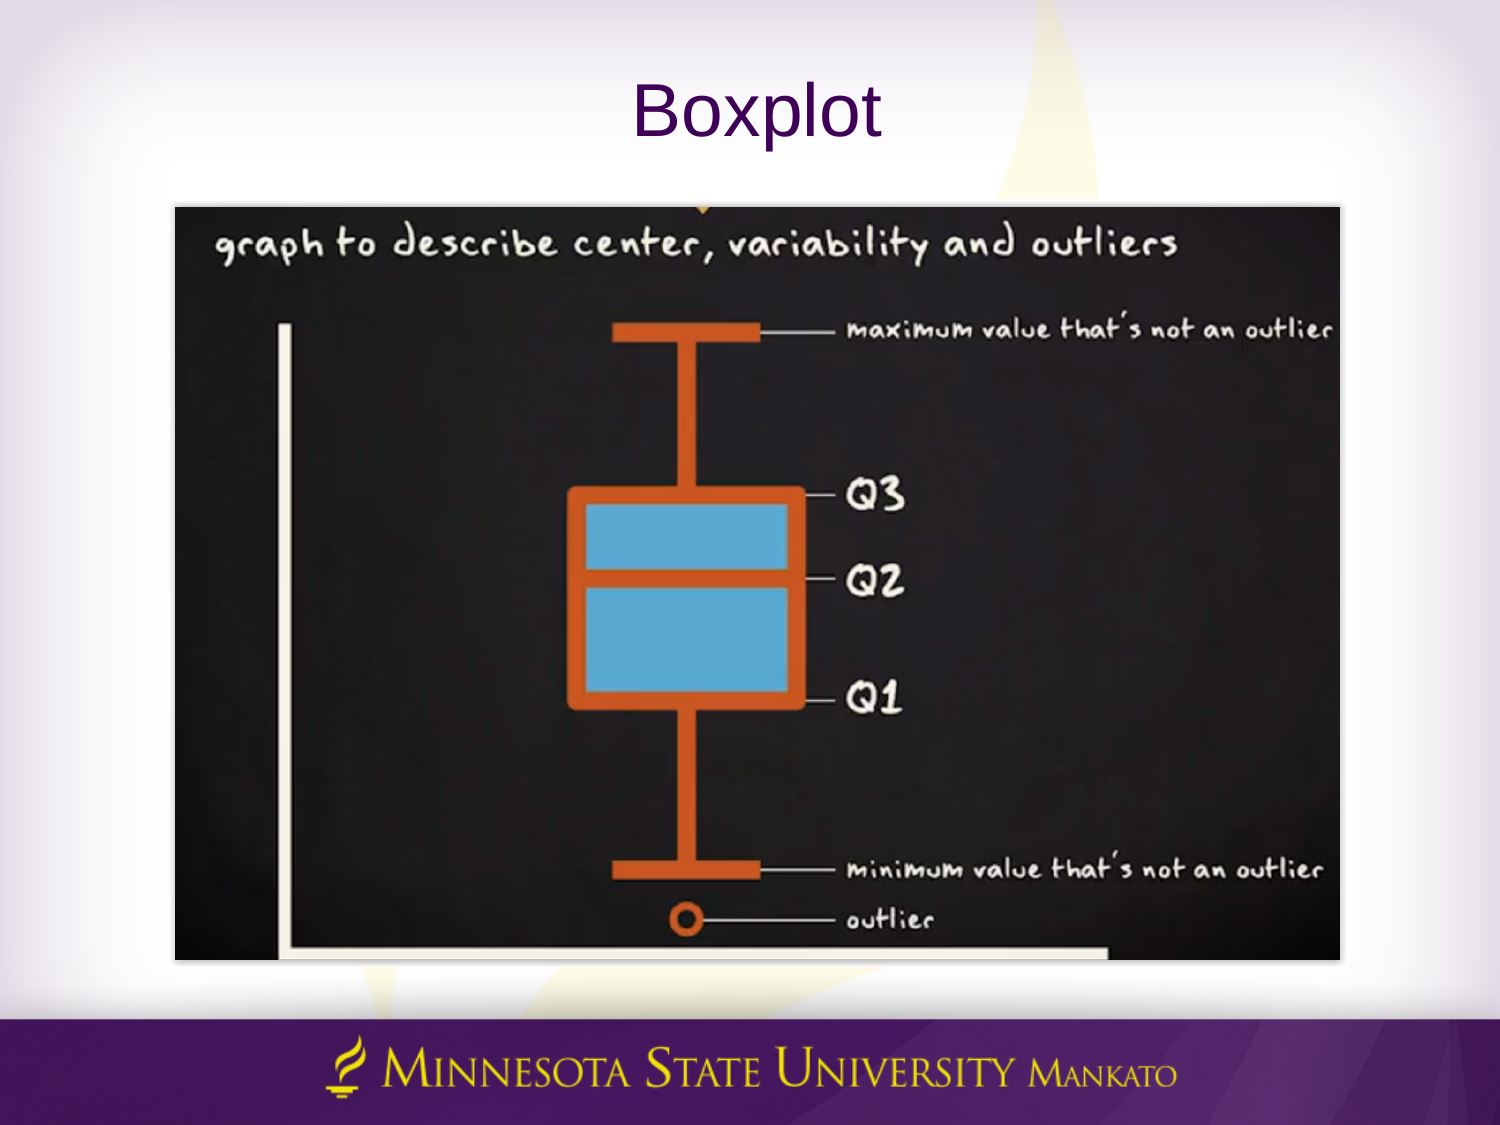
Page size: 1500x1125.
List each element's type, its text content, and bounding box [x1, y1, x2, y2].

title Boxplot [126, 62, 1388, 150]
picture [0, 0, 1500, 1125]
